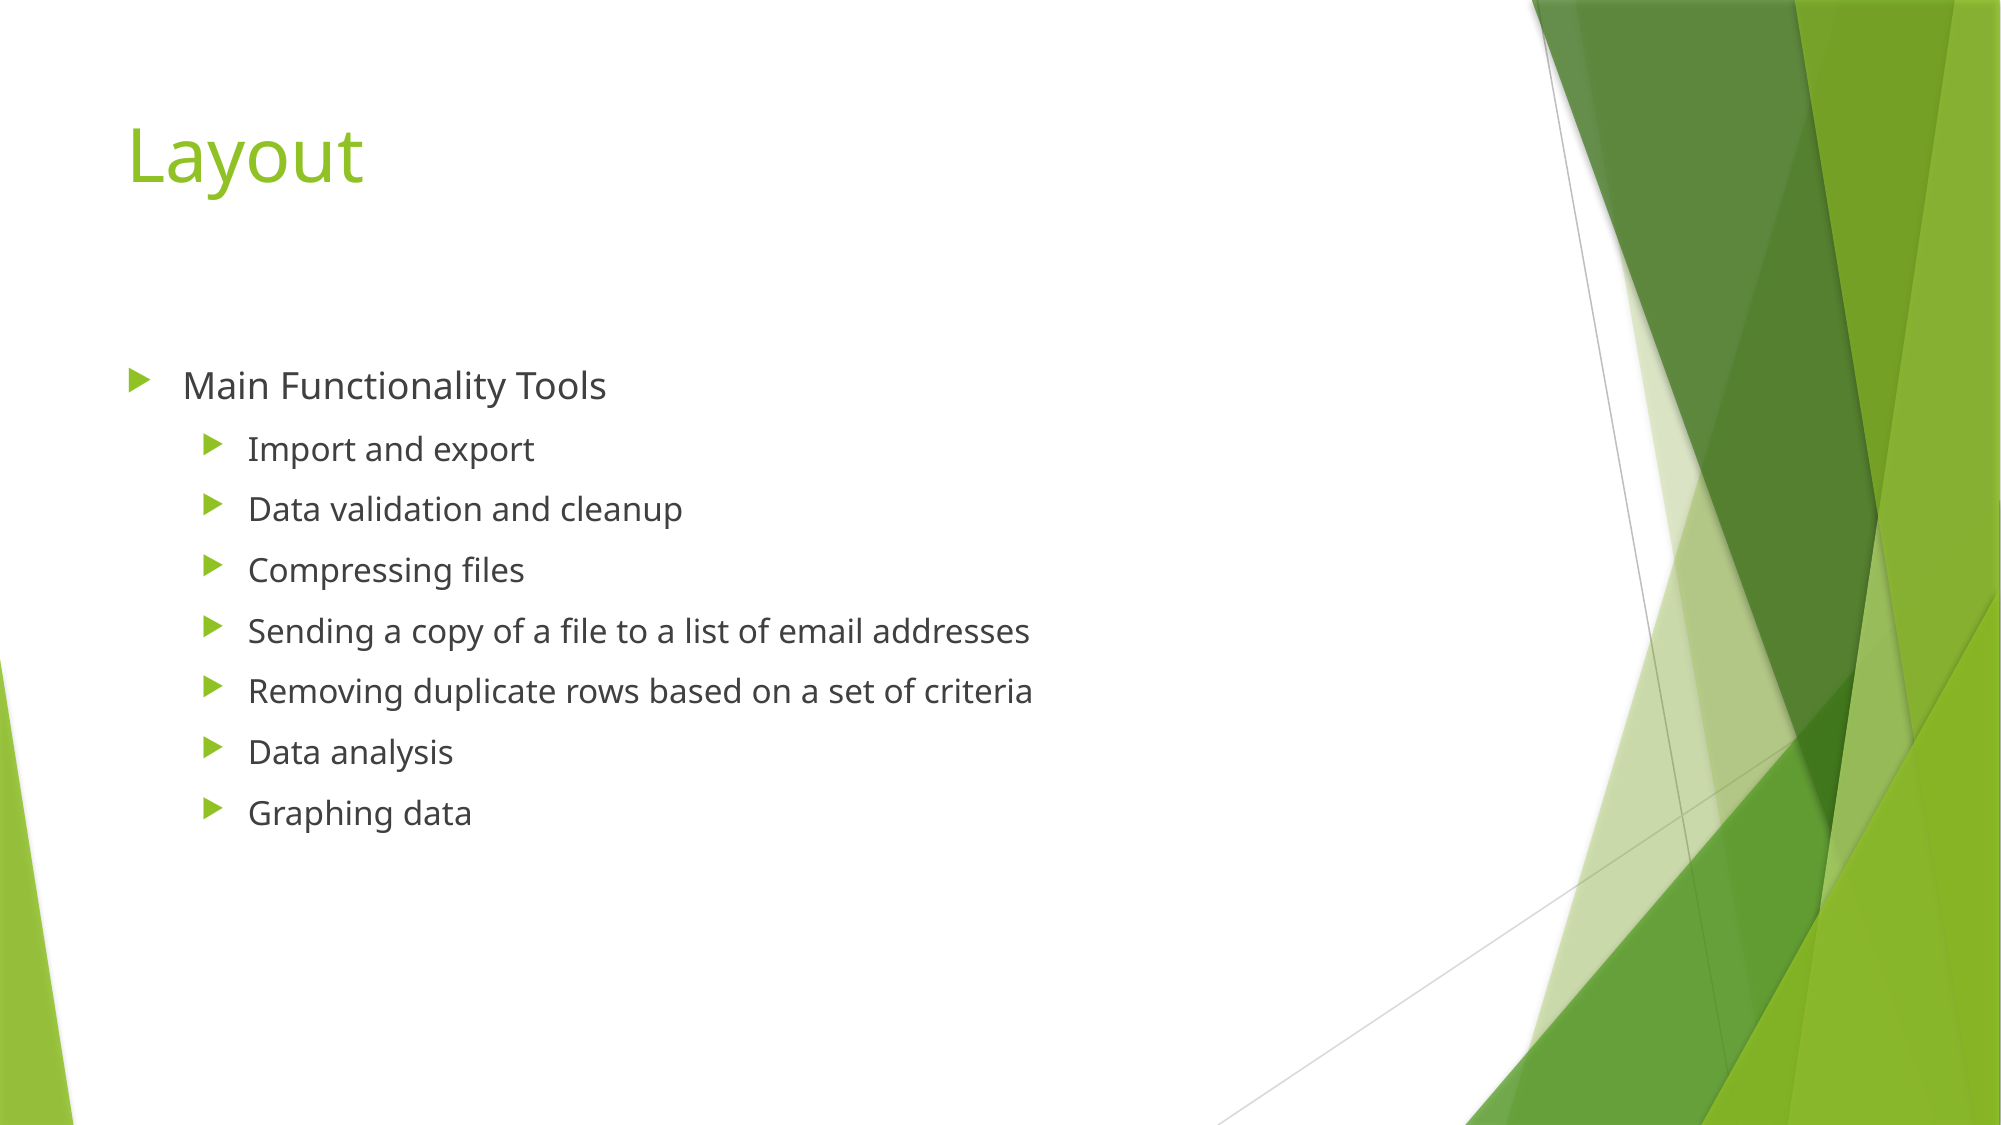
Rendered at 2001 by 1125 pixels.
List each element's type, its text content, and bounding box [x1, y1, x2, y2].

list Main Functionality Tools Import and export Data validation and cleanup Compressing files Sending a copy of a file to a list of email addresses Removing duplicate rows based on a set of criteria Data analysis Graphing data [111, 354, 1522, 992]
title Layout [111, 99, 1522, 317]
